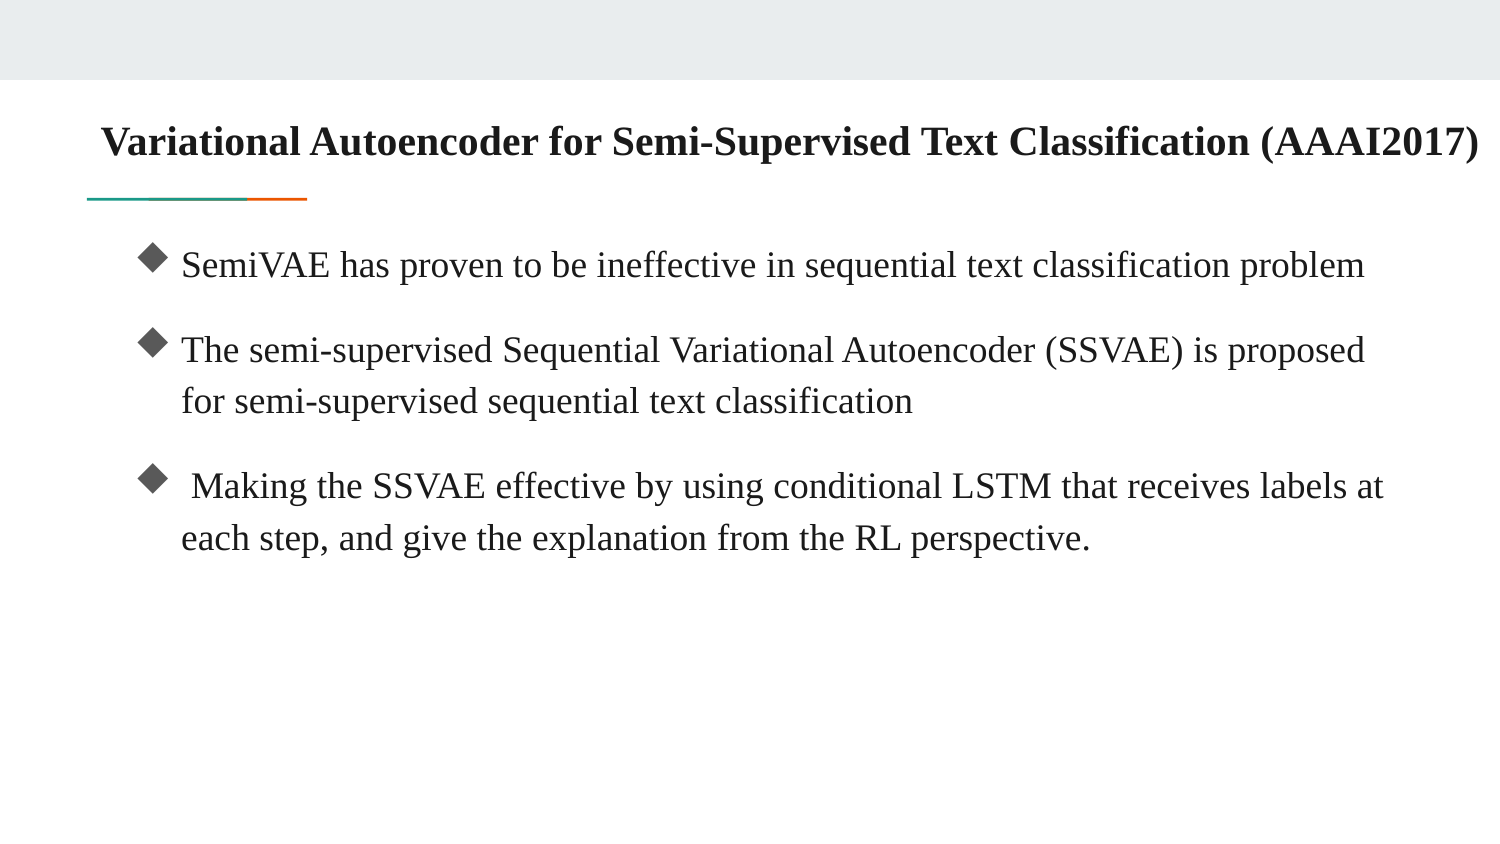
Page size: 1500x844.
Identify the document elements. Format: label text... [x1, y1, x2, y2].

title Variational Autoencoder for Semi-Supervised Text Classification (AAAI2017) [85, 98, 1500, 188]
list SemiVAE has proven to be ineffective in sequential text classification problem The semi-supervised Sequential Variational Autoencoder (SSVAE) is proposed for semi-supervised sequential text classification Making the SSVAE effective by using conditional LSTM that receives labels at each step, and give the explanation from the RL perspective. [119, 217, 1416, 777]
